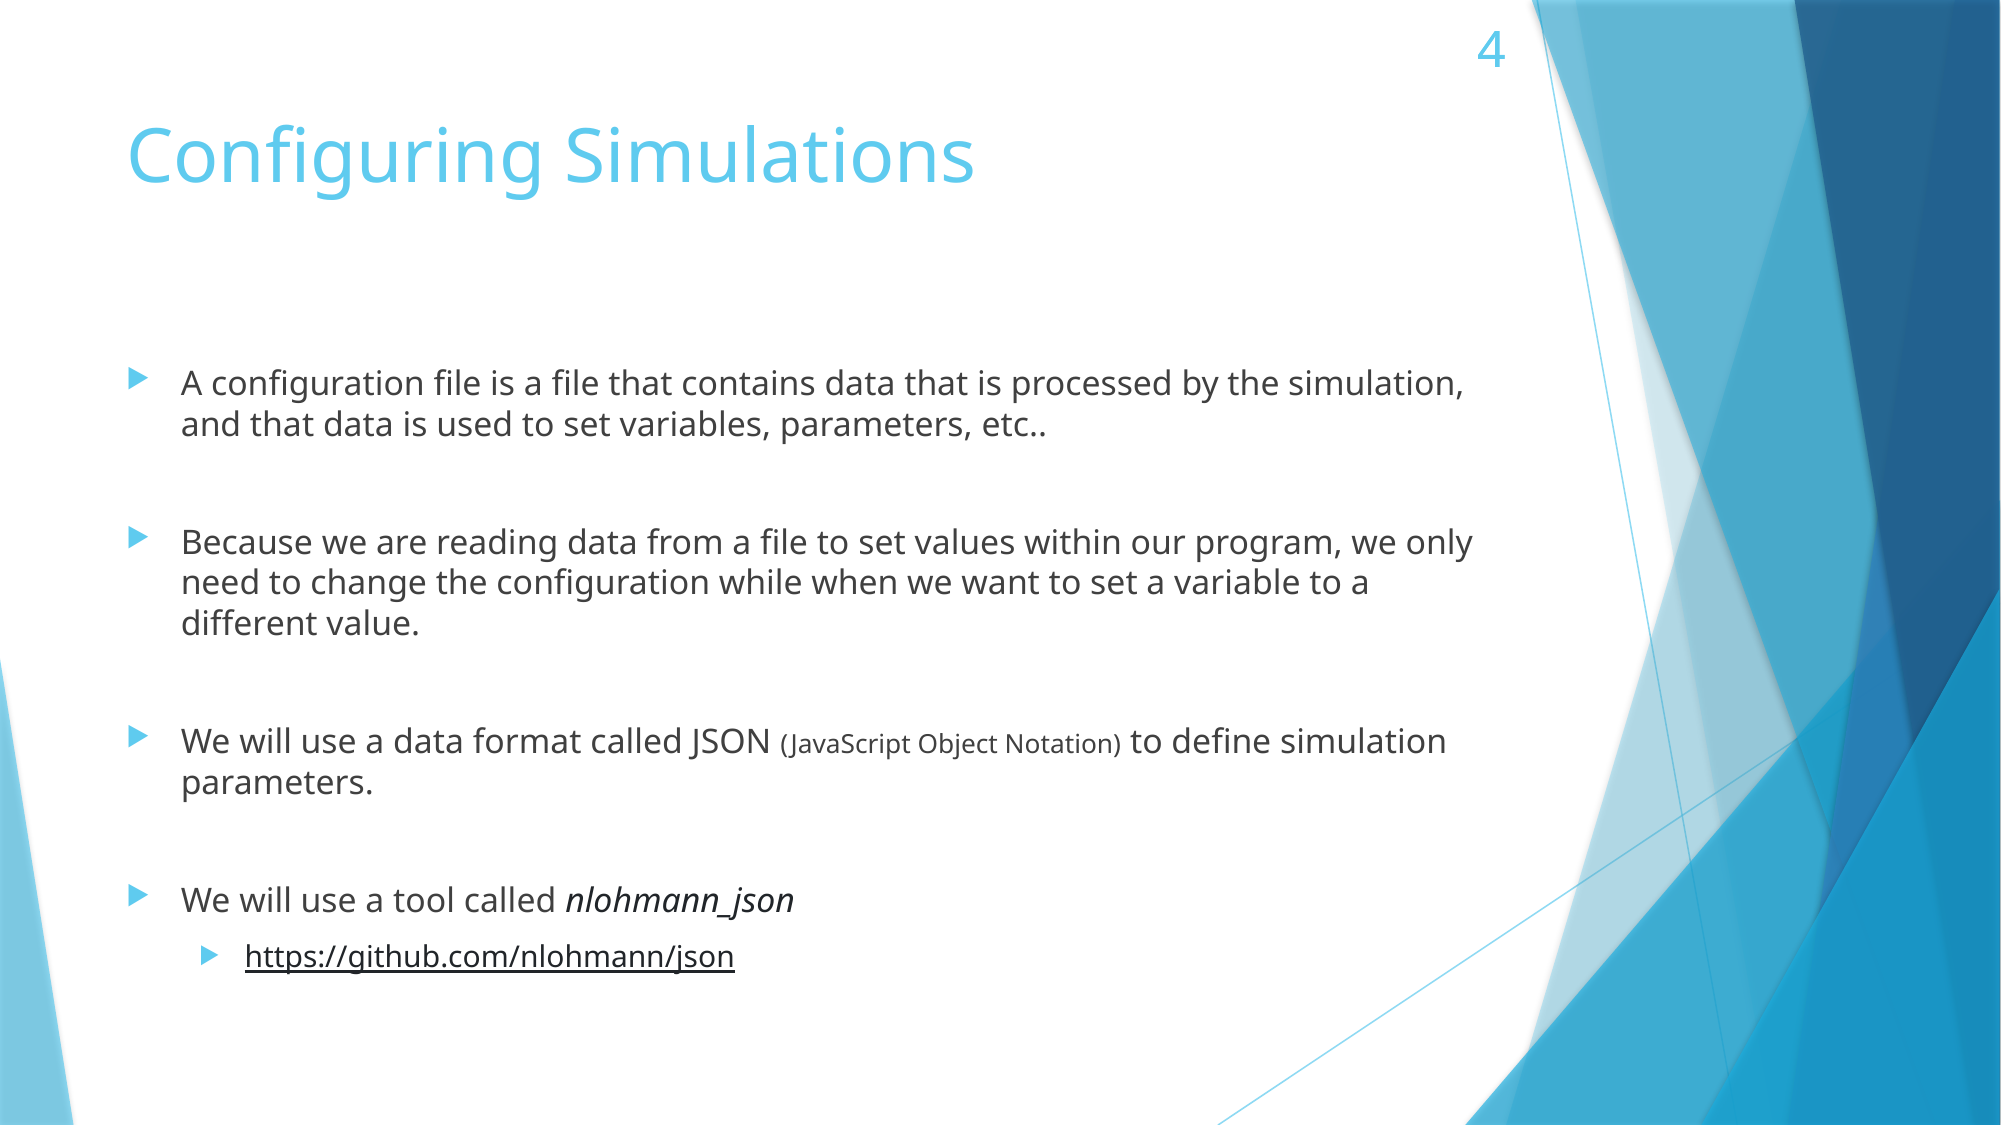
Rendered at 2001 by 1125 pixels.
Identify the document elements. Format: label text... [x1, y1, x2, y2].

list A configuration file is a file that contains data that is processed by the simulation, and that data is used to set variables, parameters, etc.. Because we are reading data from a file to set values within our program, we only need to change the configuration while when we want to set a variable to a different value. We will use a data format called JSON (JavaScript Object Notation) to define simulation parameters. We will use a tool called nlohmann_json https://github.com/nlohmann/json [111, 354, 1522, 992]
title Configuring Simulations [111, 99, 1522, 317]
